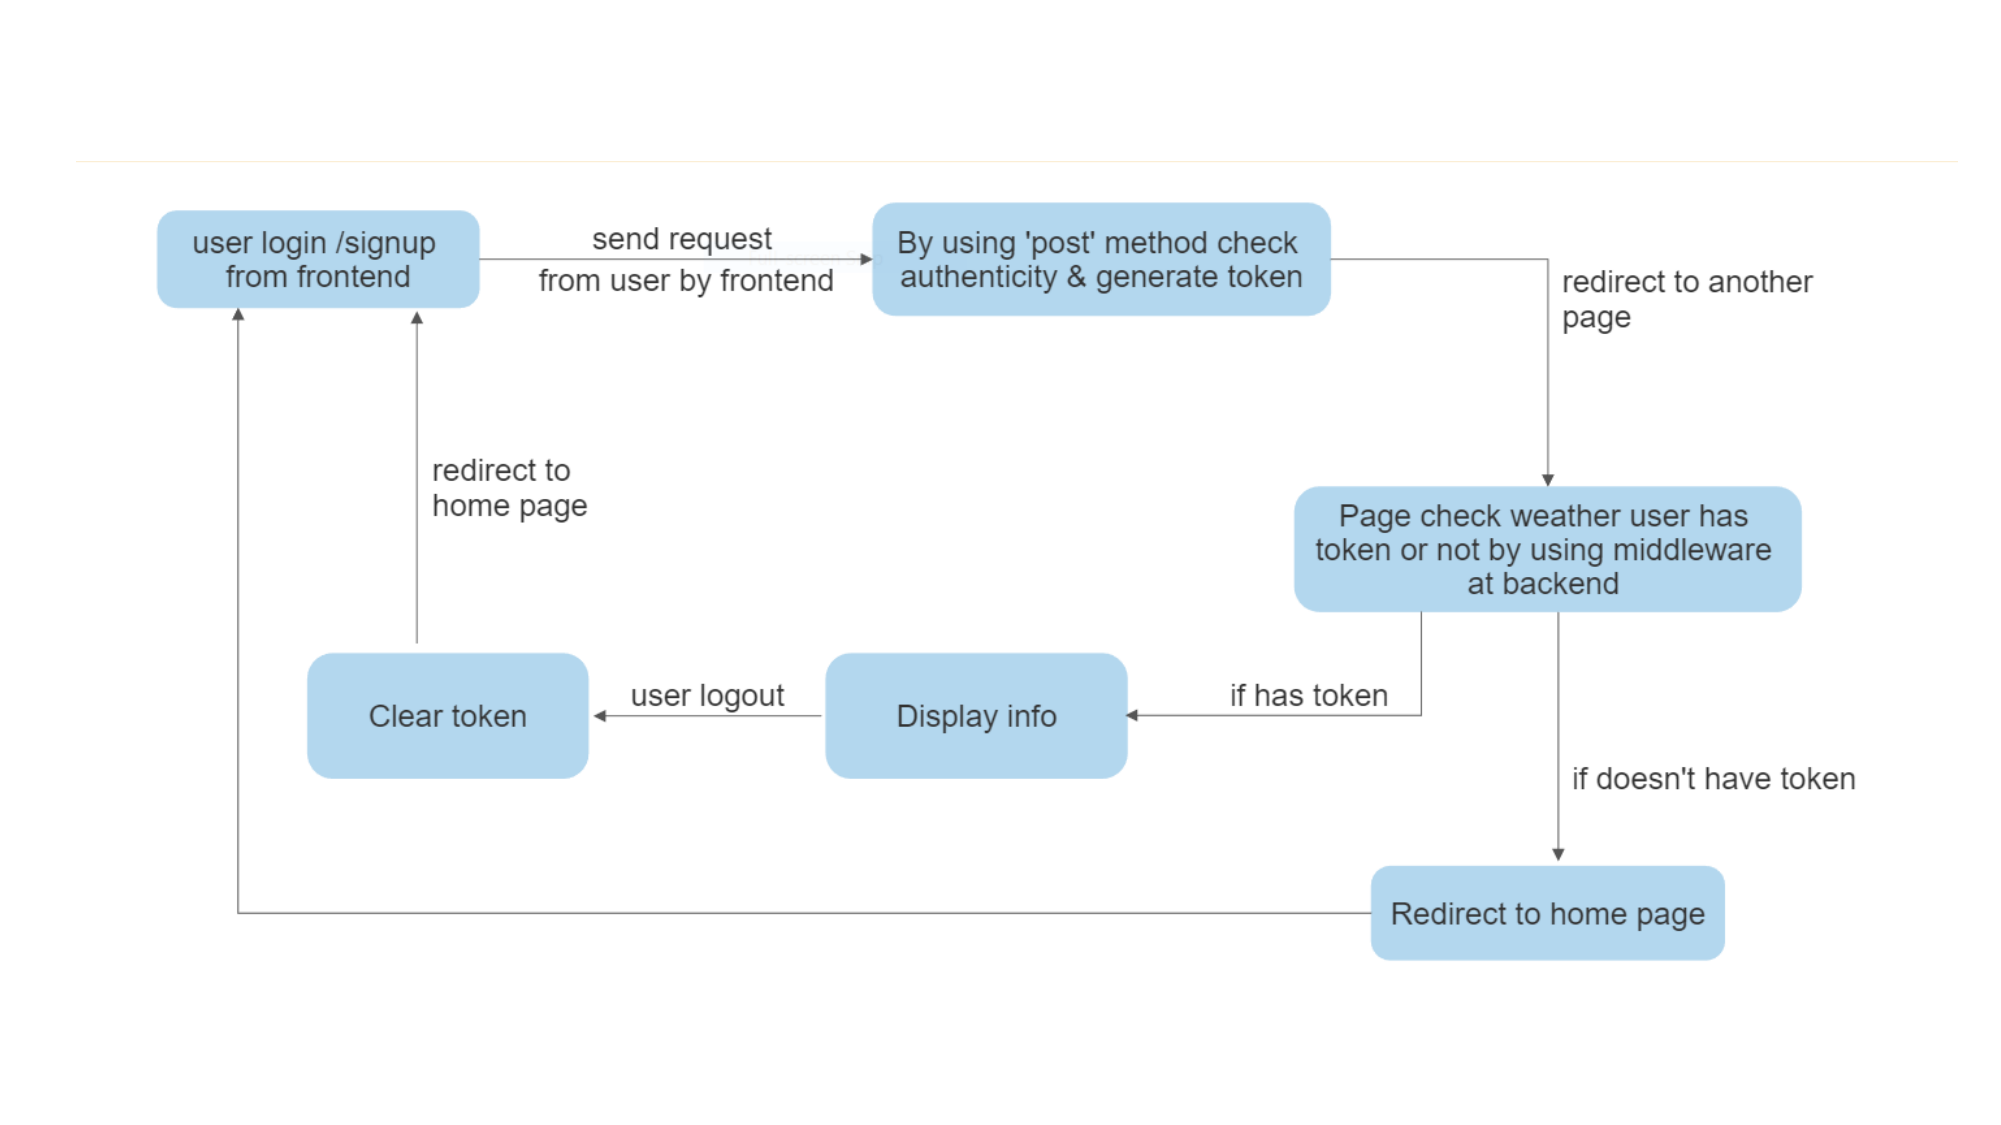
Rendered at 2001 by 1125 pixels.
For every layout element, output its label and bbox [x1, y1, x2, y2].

list [76, 161, 1958, 991]
